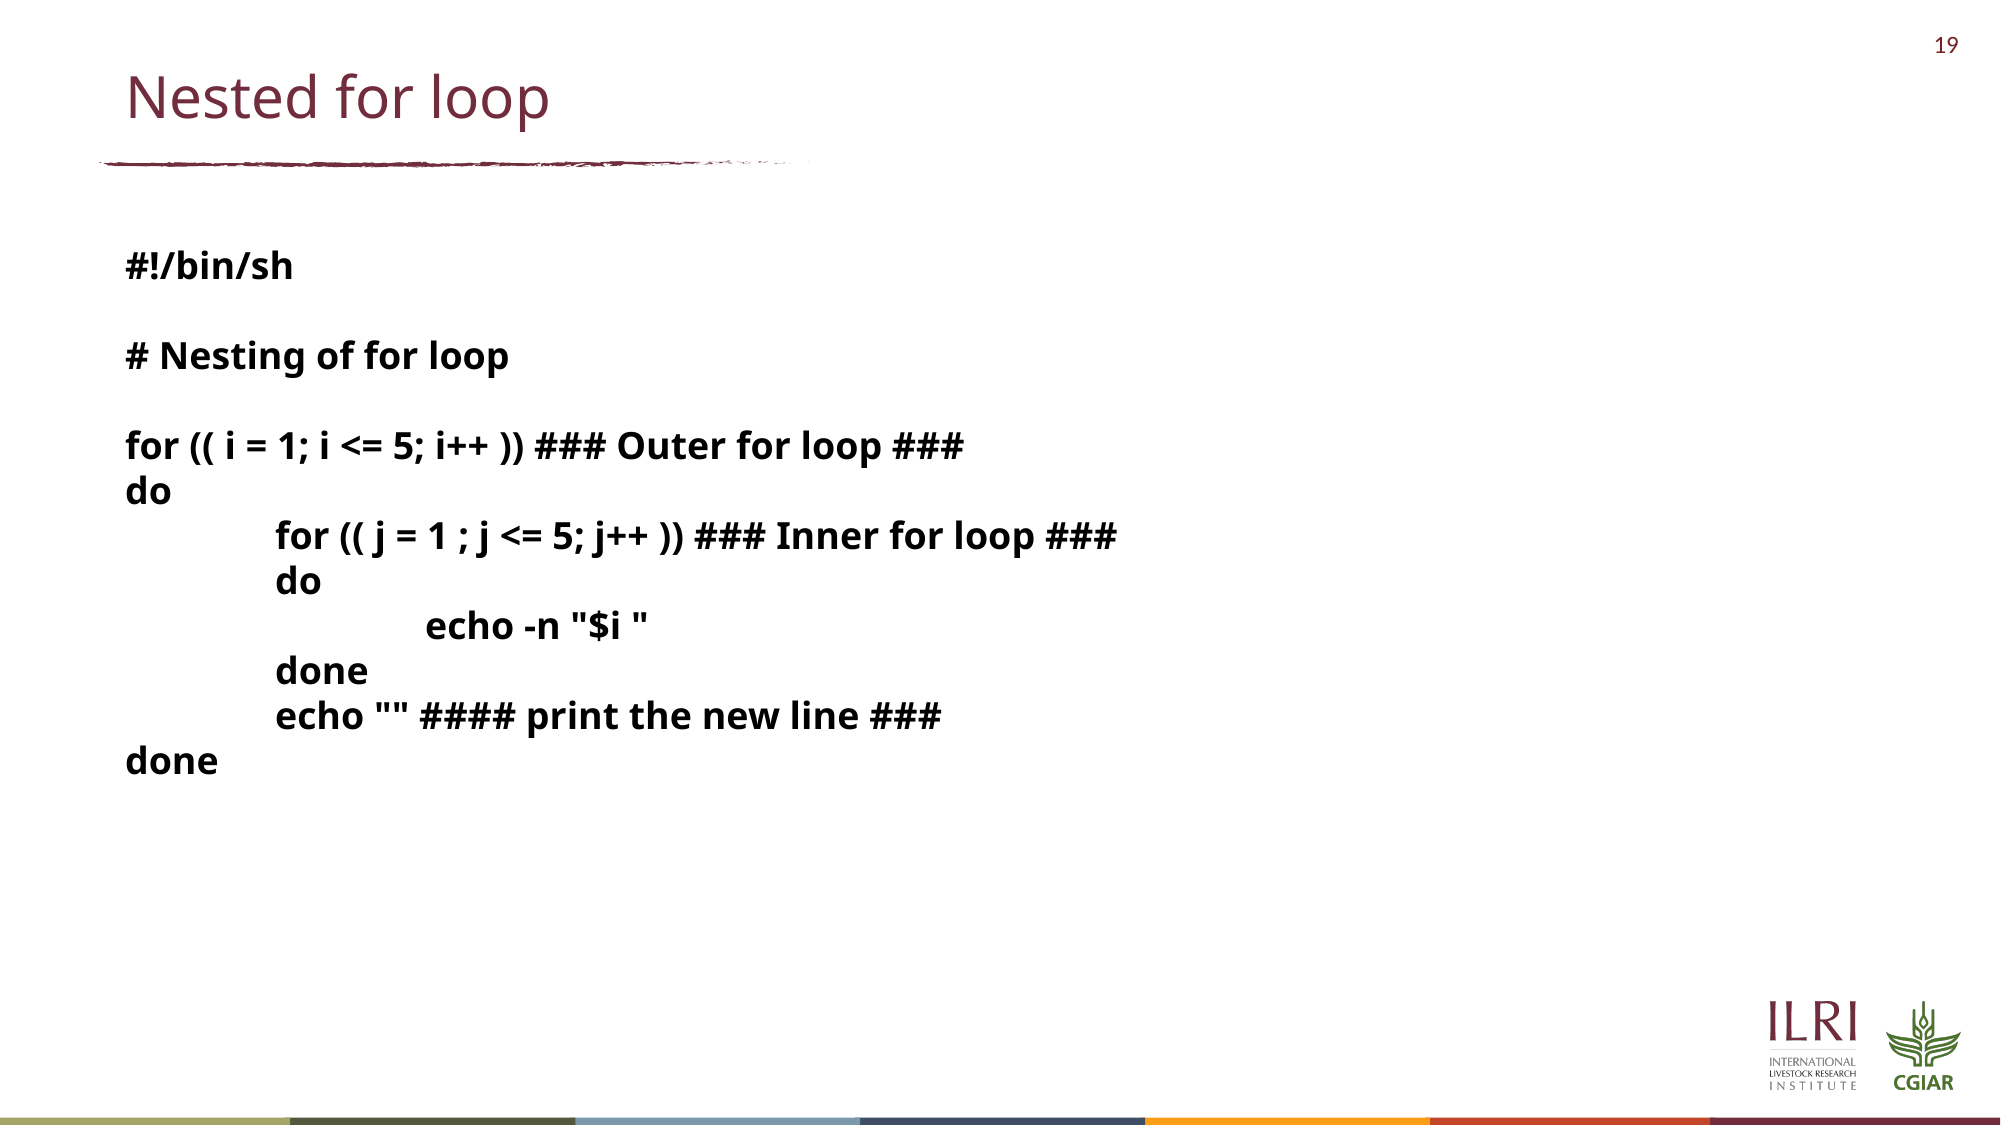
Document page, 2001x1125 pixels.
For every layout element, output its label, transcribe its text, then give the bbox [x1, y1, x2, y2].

text_box Nested for loop [110, 43, 1478, 138]
picture [99, 160, 809, 168]
picture [1770, 1001, 1961, 1090]
text_box #!/bin/sh # Nesting of for loop for (( i = 1; i <= 5; i++ )) ### Outer for loop ### do for (( j = 1 ; j <= 5; j++ )) ### Inner for loop ### do echo -n "$i " done echo "" #### print the new line ### done [110, 235, 1784, 790]
